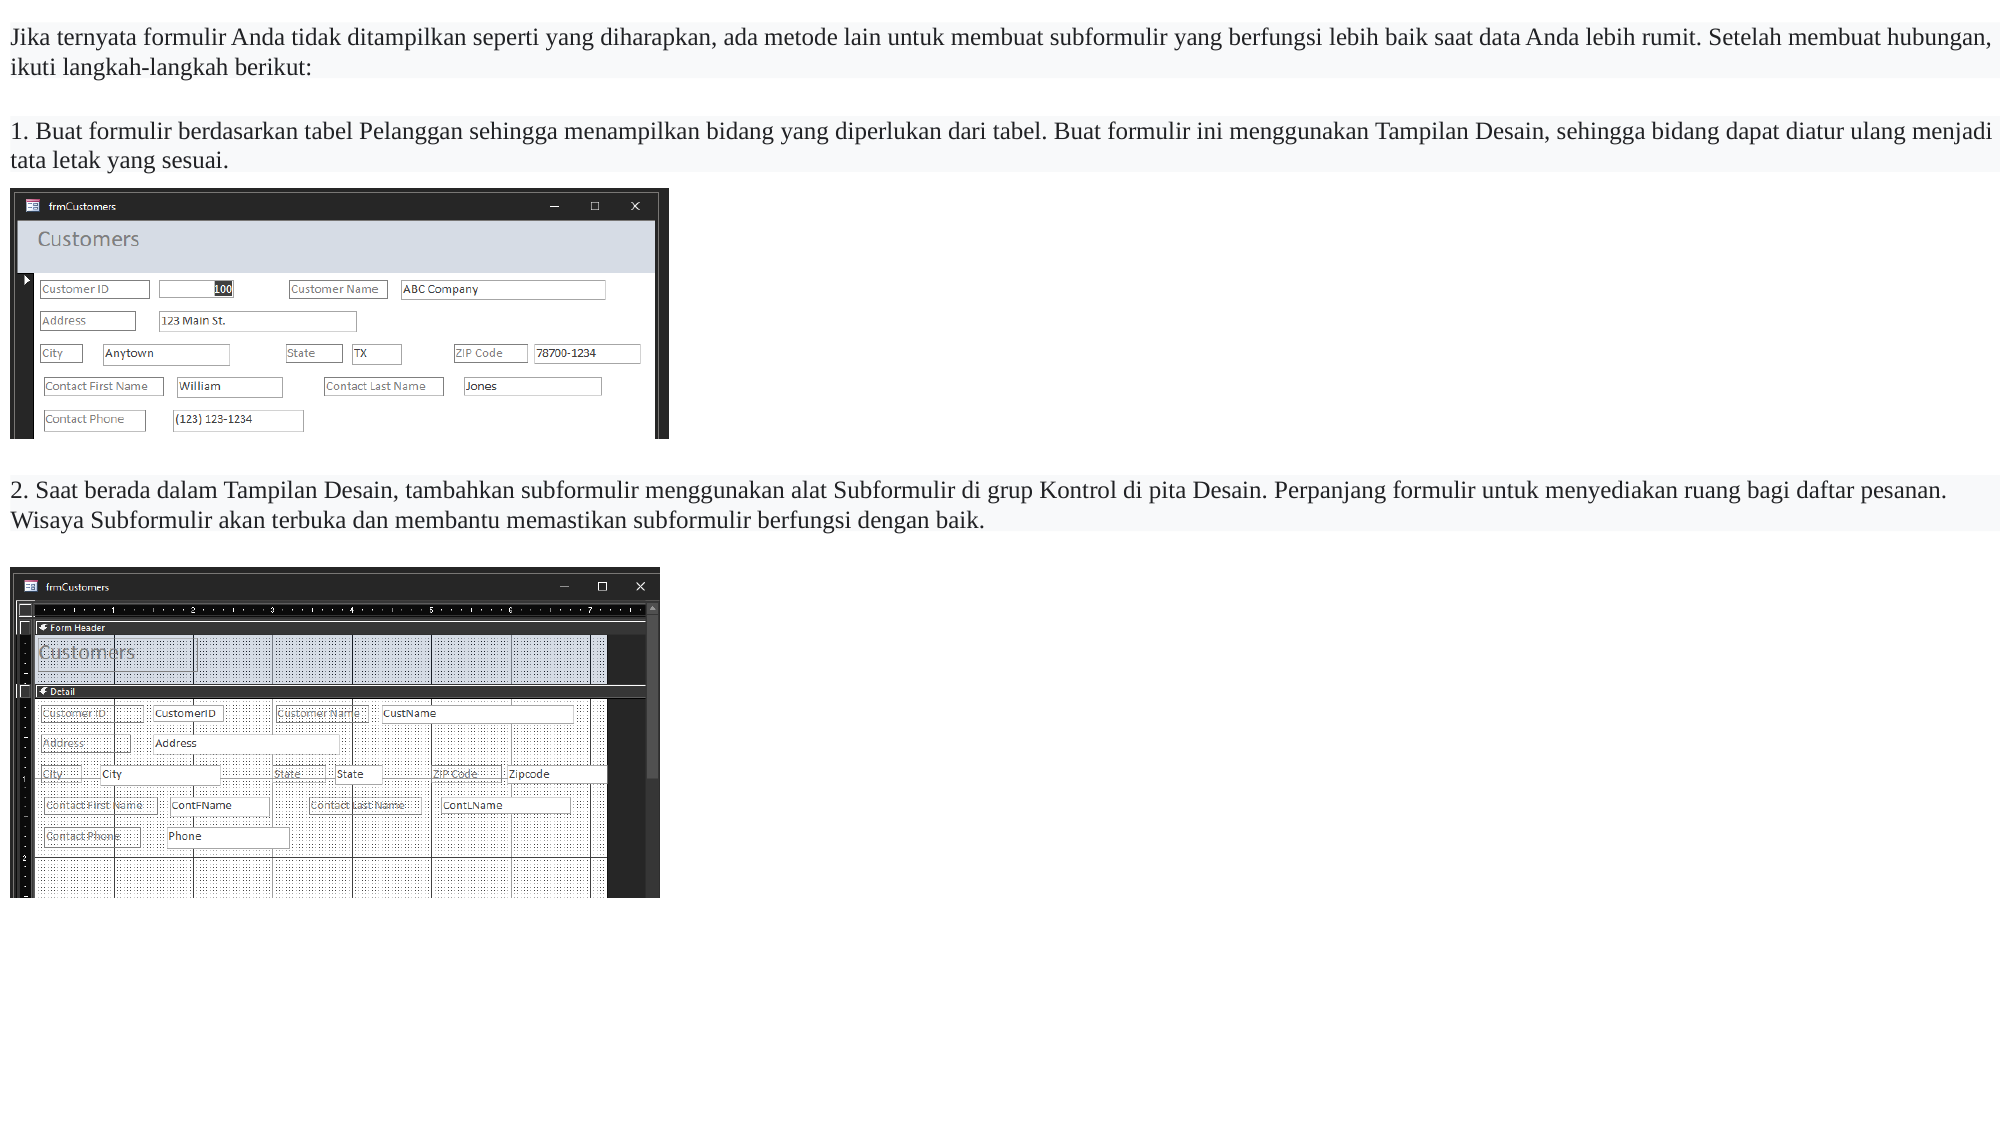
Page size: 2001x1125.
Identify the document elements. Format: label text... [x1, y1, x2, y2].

text_box 1. Buat formulir berdasarkan tabel Pelanggan sehingga menampilkan bidang yang diperlukan dari tabel. Buat formulir ini menggunakan Tampilan Desain, sehingga bidang dapat diatur ulang menjadi tata letak yang sesuai. [10, 116, 2000, 172]
picture [10, 188, 669, 439]
text_box Jika ternyata formulir Anda tidak ditampilkan seperti yang diharapkan, ada metode lain untuk membuat subformulir yang berfungsi lebih baik saat data Anda lebih rumit. Setelah membuat hubungan, ikuti langkah-langkah berikut: [10, 22, 2000, 79]
text_box 2. Saat berada dalam Tampilan Desain, tambahkan subformulir menggunakan alat Subformulir di grup Kontrol di pita Desain. Perpanjang formulir untuk menyediakan ruang bagi daftar pesanan. Wisaya Subformulir akan terbuka dan membantu memastikan subformulir berfungsi dengan baik. [10, 475, 2000, 532]
picture [10, 567, 660, 898]
